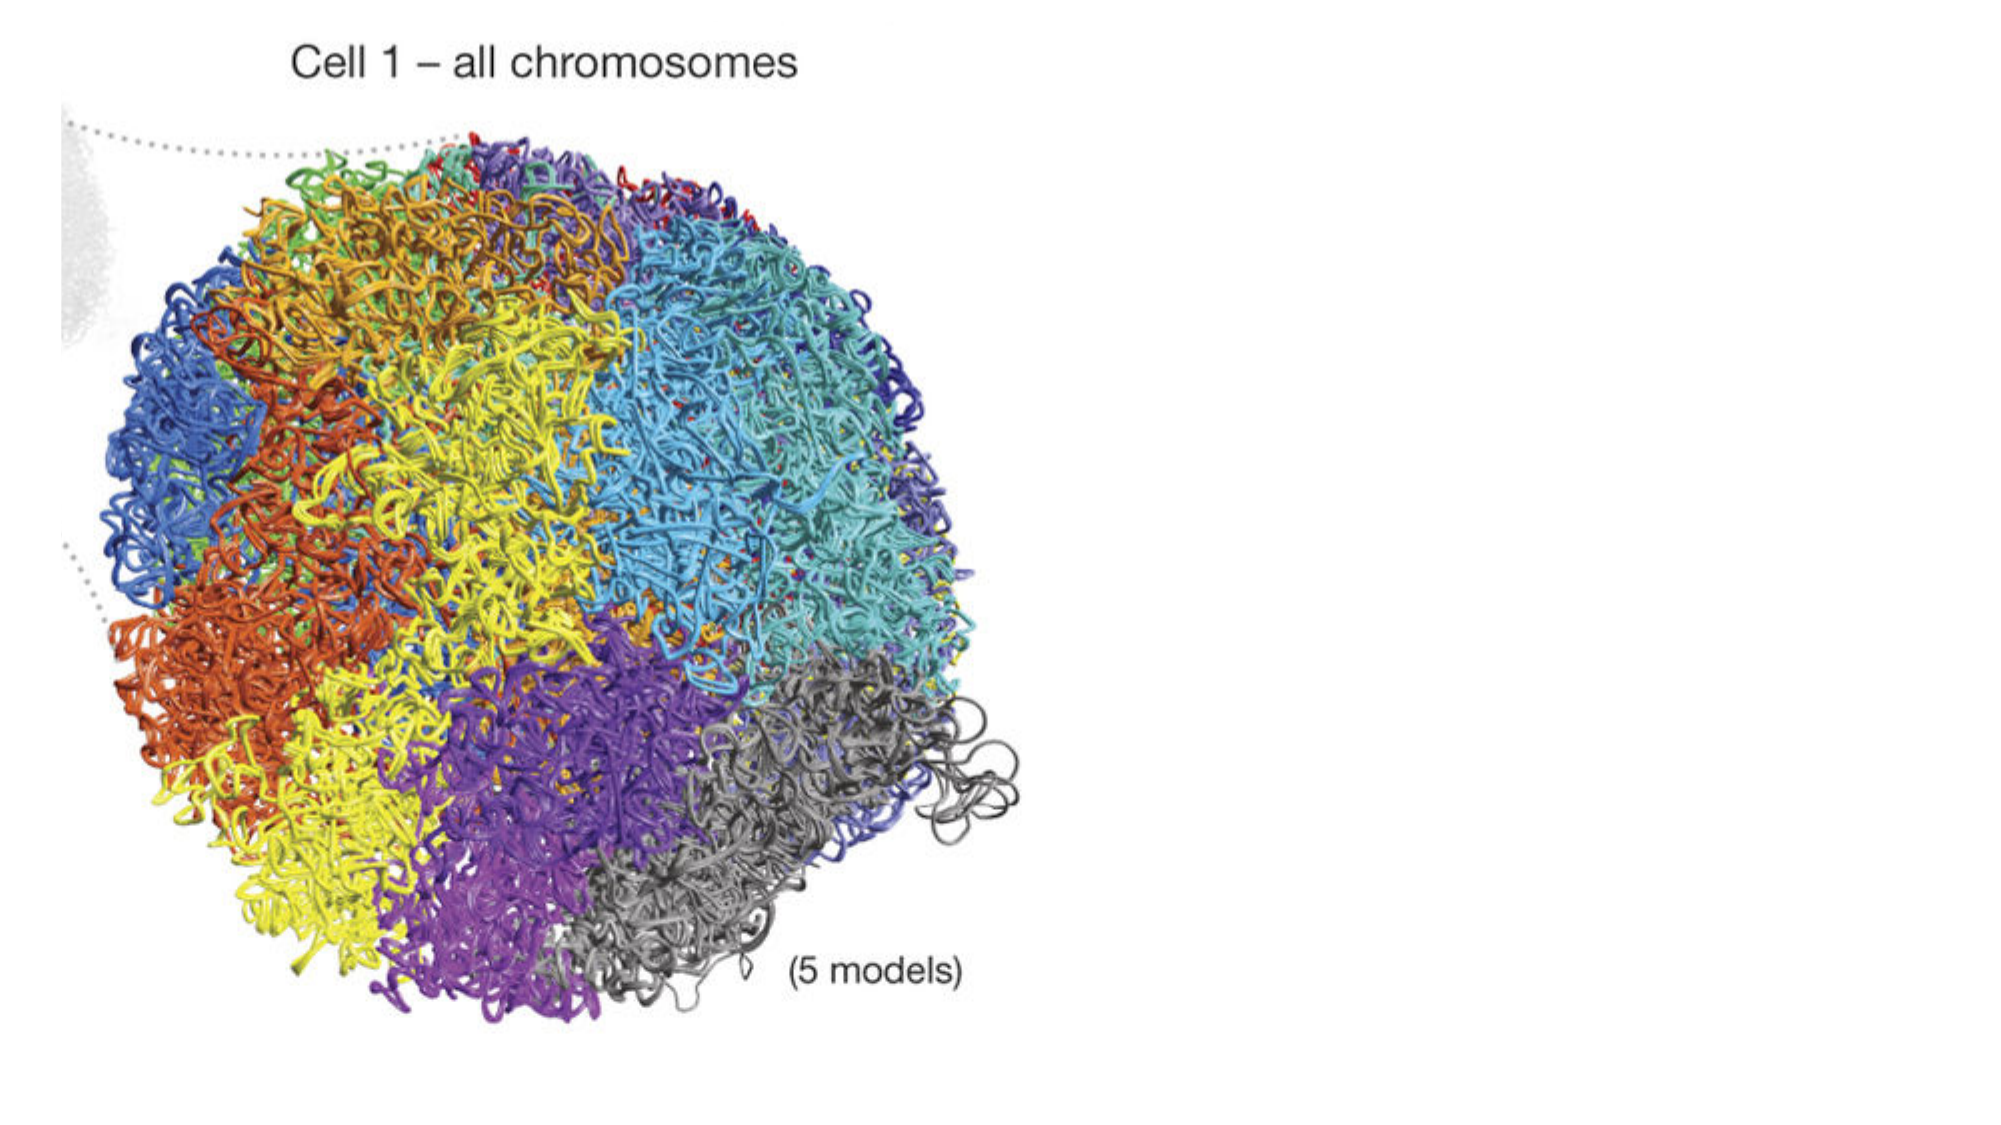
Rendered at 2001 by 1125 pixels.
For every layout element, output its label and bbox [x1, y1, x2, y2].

picture [61, 20, 1026, 1082]
